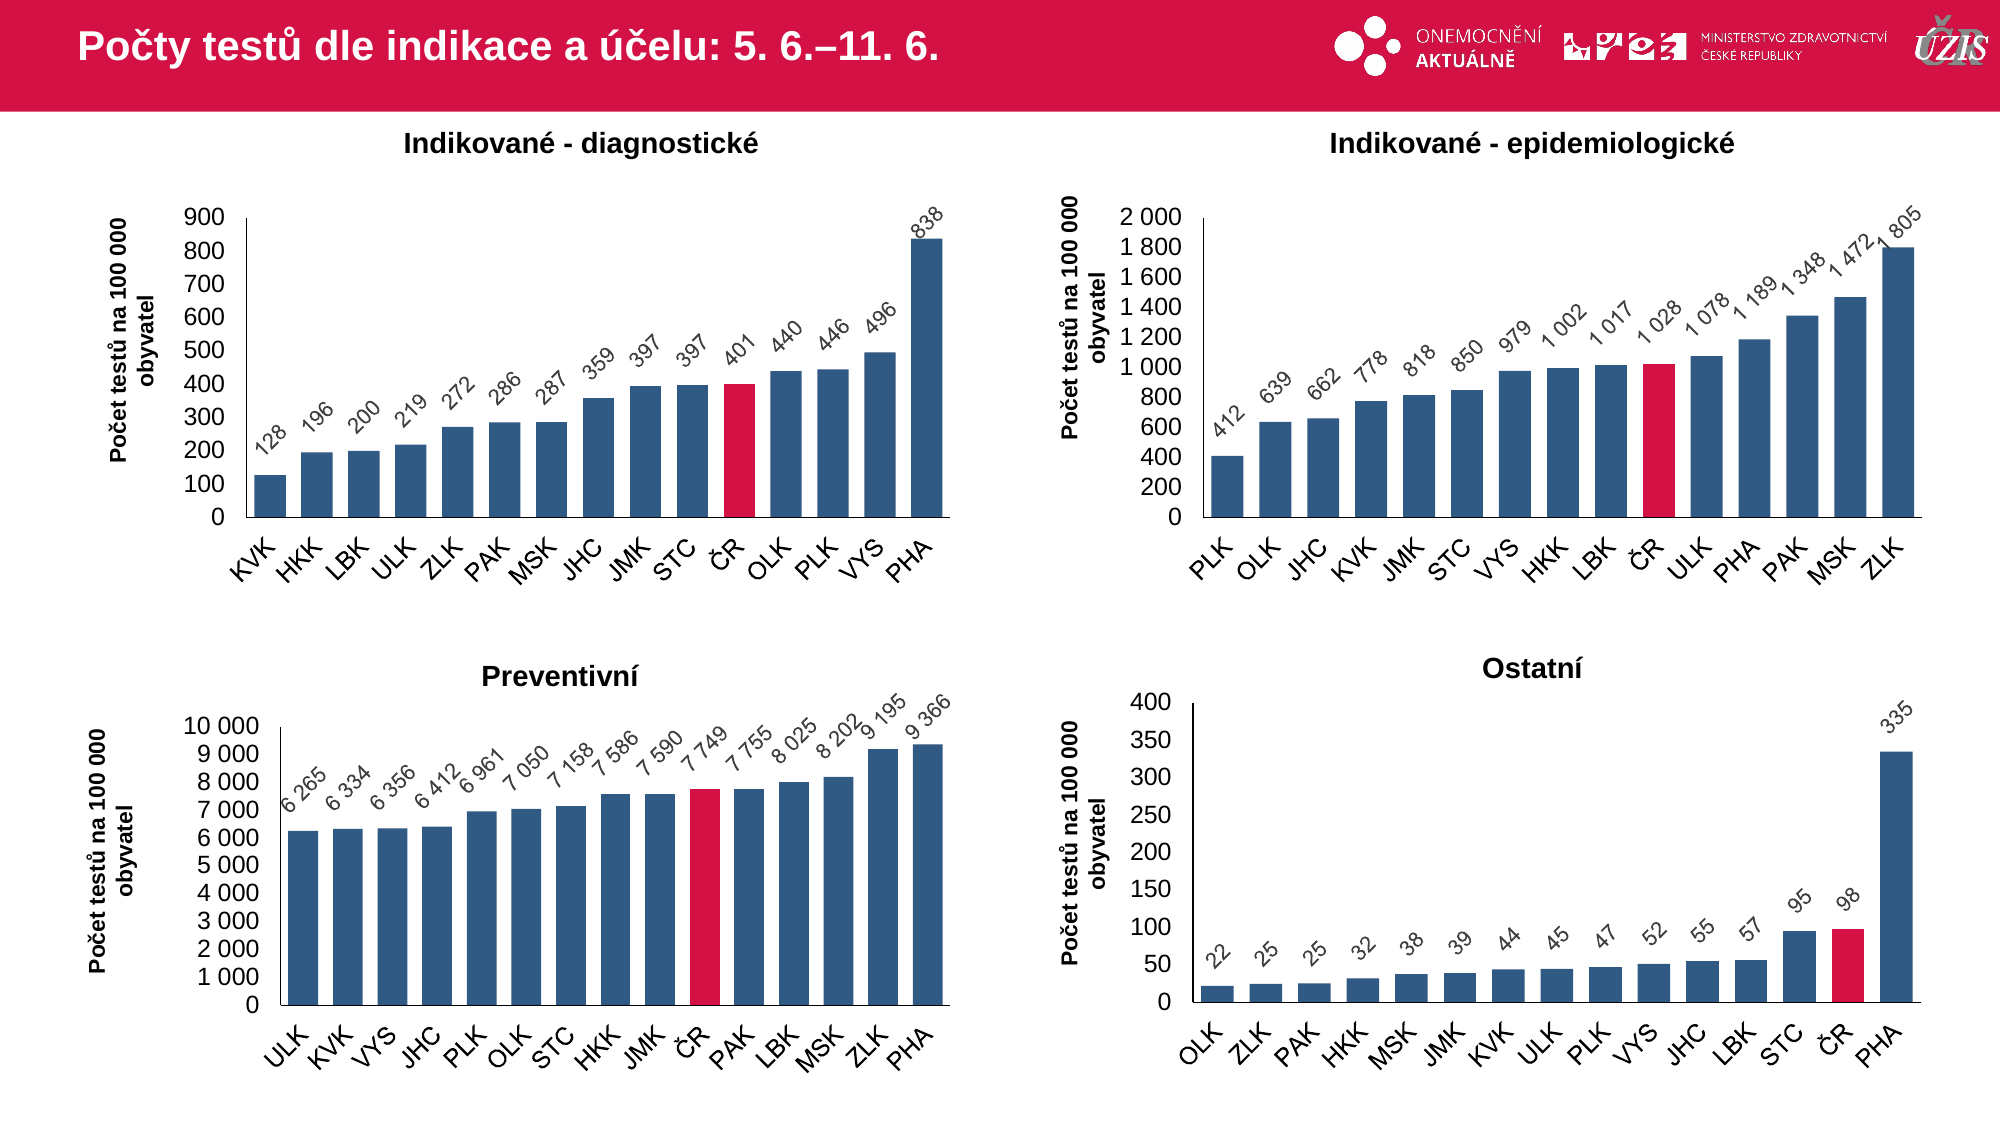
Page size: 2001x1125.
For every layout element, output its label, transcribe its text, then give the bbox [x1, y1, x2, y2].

picture [1563, 31, 1888, 60]
title Počty testů dle indikace a účelu: 5. 6.–11. 6. [62, 0, 1108, 95]
picture [74, 115, 1944, 1092]
picture [1915, 15, 1989, 66]
picture [1334, 16, 1542, 76]
